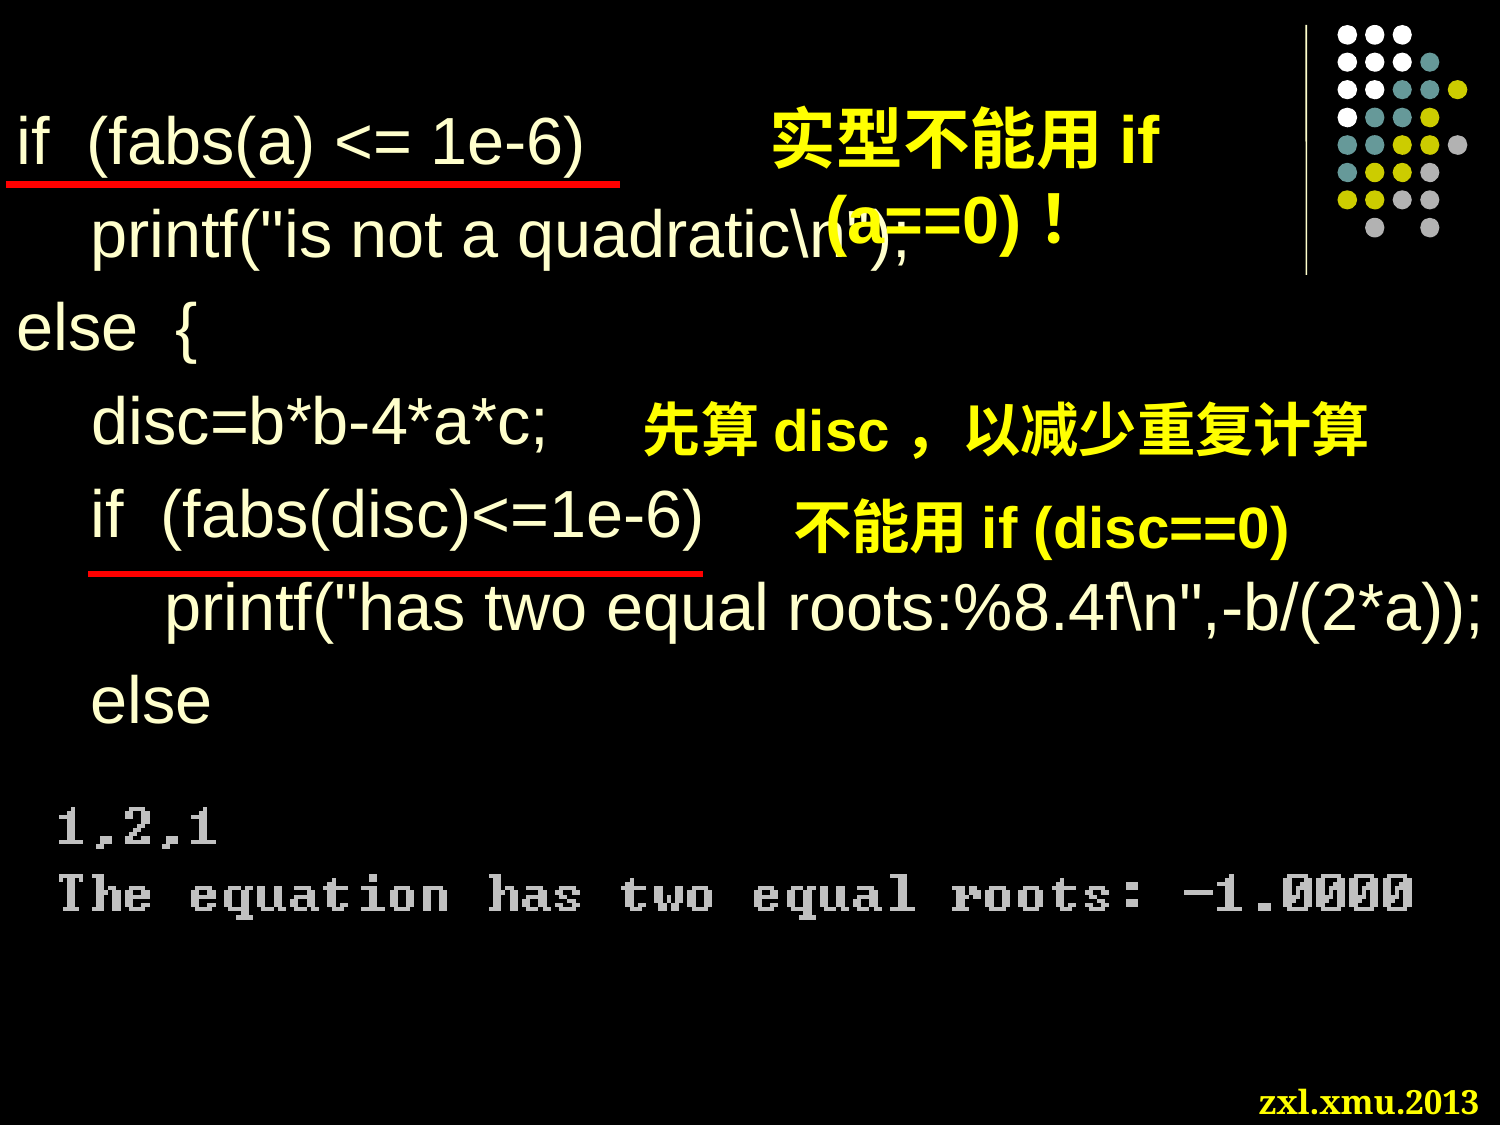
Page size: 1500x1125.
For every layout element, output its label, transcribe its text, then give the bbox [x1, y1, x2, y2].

text_box 实型不能用if (a==0)！ [648, 89, 1282, 265]
picture [58, 799, 1441, 941]
text_box 不能用if (disc==0) [725, 482, 1359, 568]
list if (fabs(a) <= 1e-6) printf("is not a quadratic\n"); else { disc=b*b-4*a*c; if (fabs(disc)<=1e-6) printf("has two equal roots:%8.4f\n",-b/(2*a)); else [0, 90, 1500, 723]
text_box 先算disc，以减少重复计算 [596, 385, 1417, 471]
